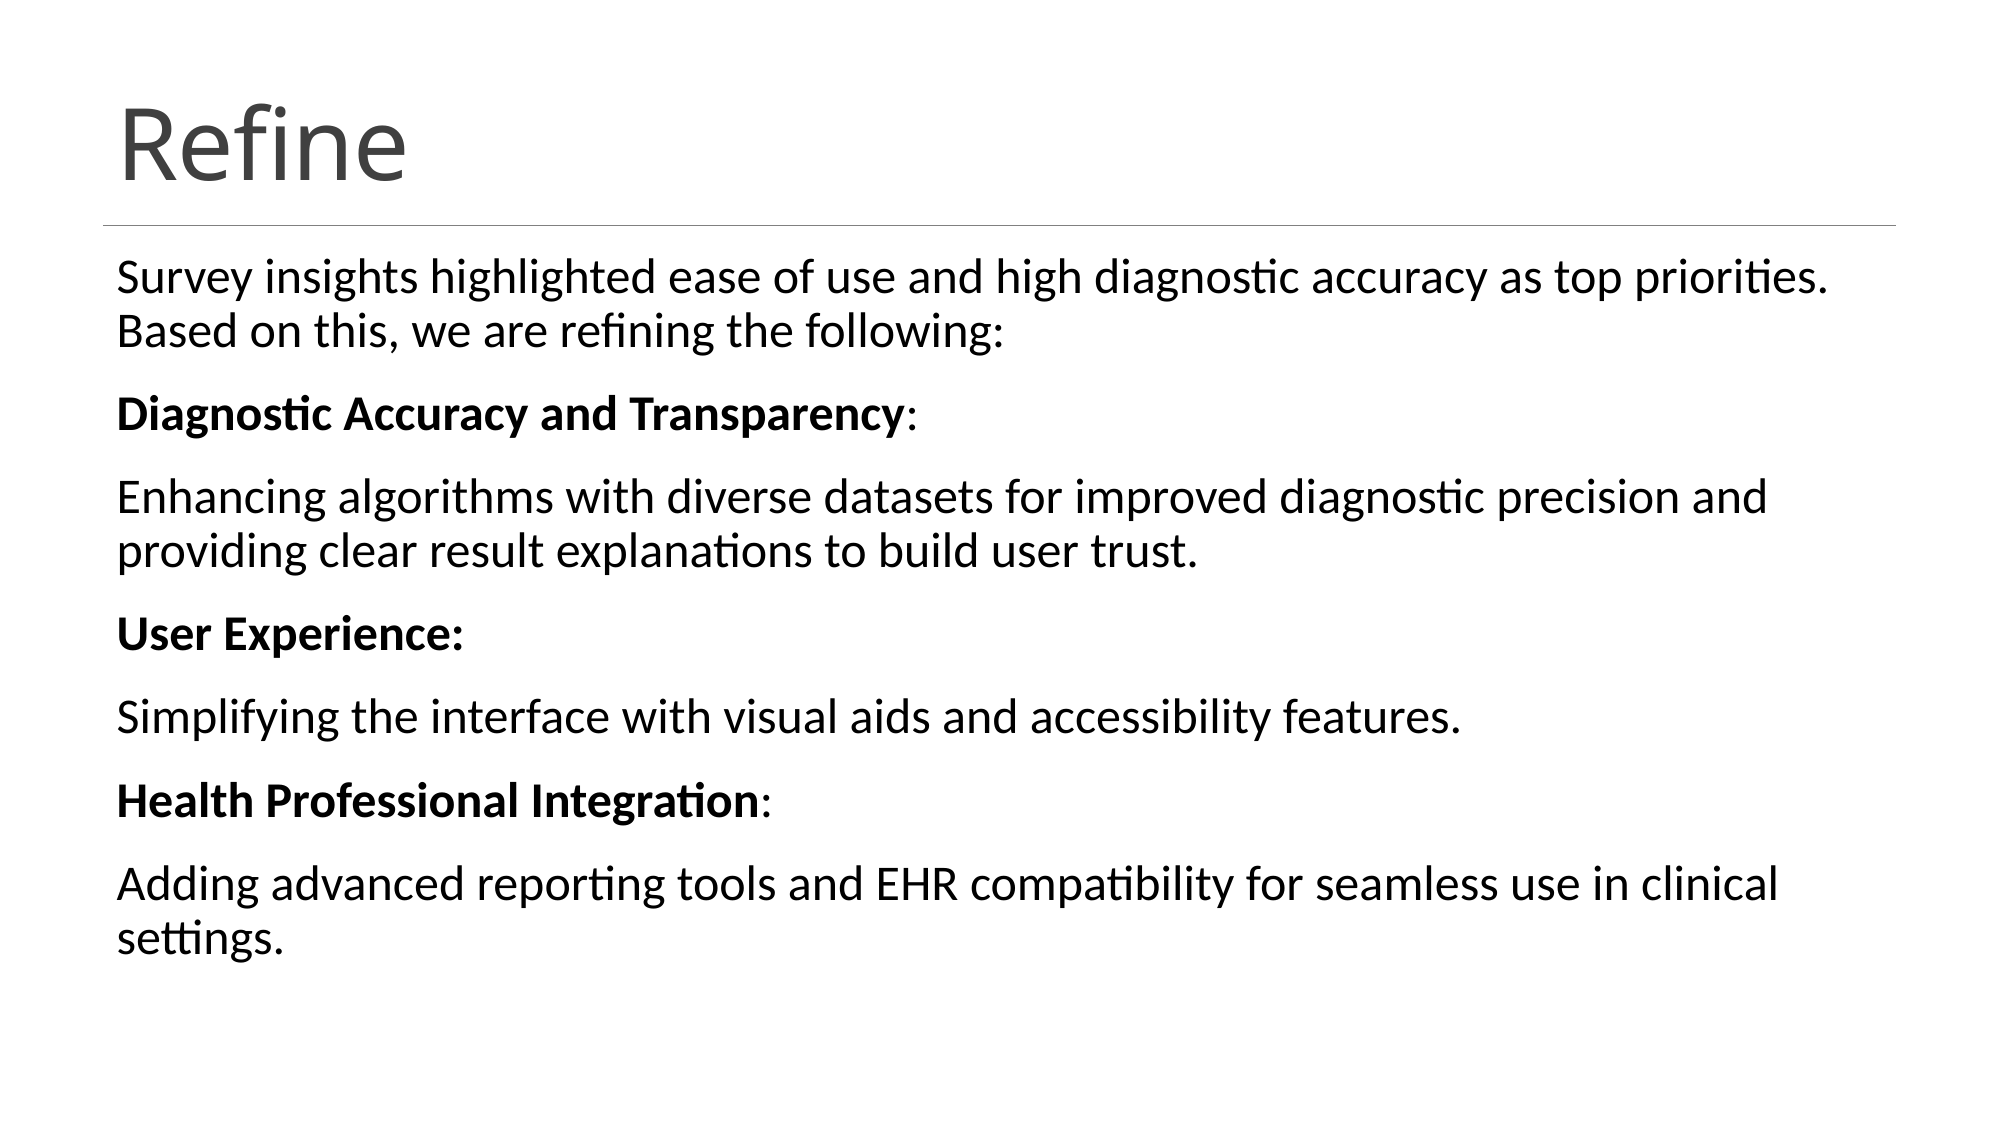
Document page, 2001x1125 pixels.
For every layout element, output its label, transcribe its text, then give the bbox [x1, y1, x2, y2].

list Survey insights highlighted ease of use and high diagnostic accuracy as top priorities. Based on this, we are refining the following: Diagnostic Accuracy and Transparency: Enhancing algorithms with diverse datasets for improved diagnostic precision and providing clear result explanations to build user trust. User Experience: Simplifying the interface with visual aids and accessibility features. Health Professional Integration: Adding advanced reporting tools and EHR compatibility for seamless use in clinical settings. [101, 242, 1897, 1023]
title Refine [101, 47, 1897, 209]
